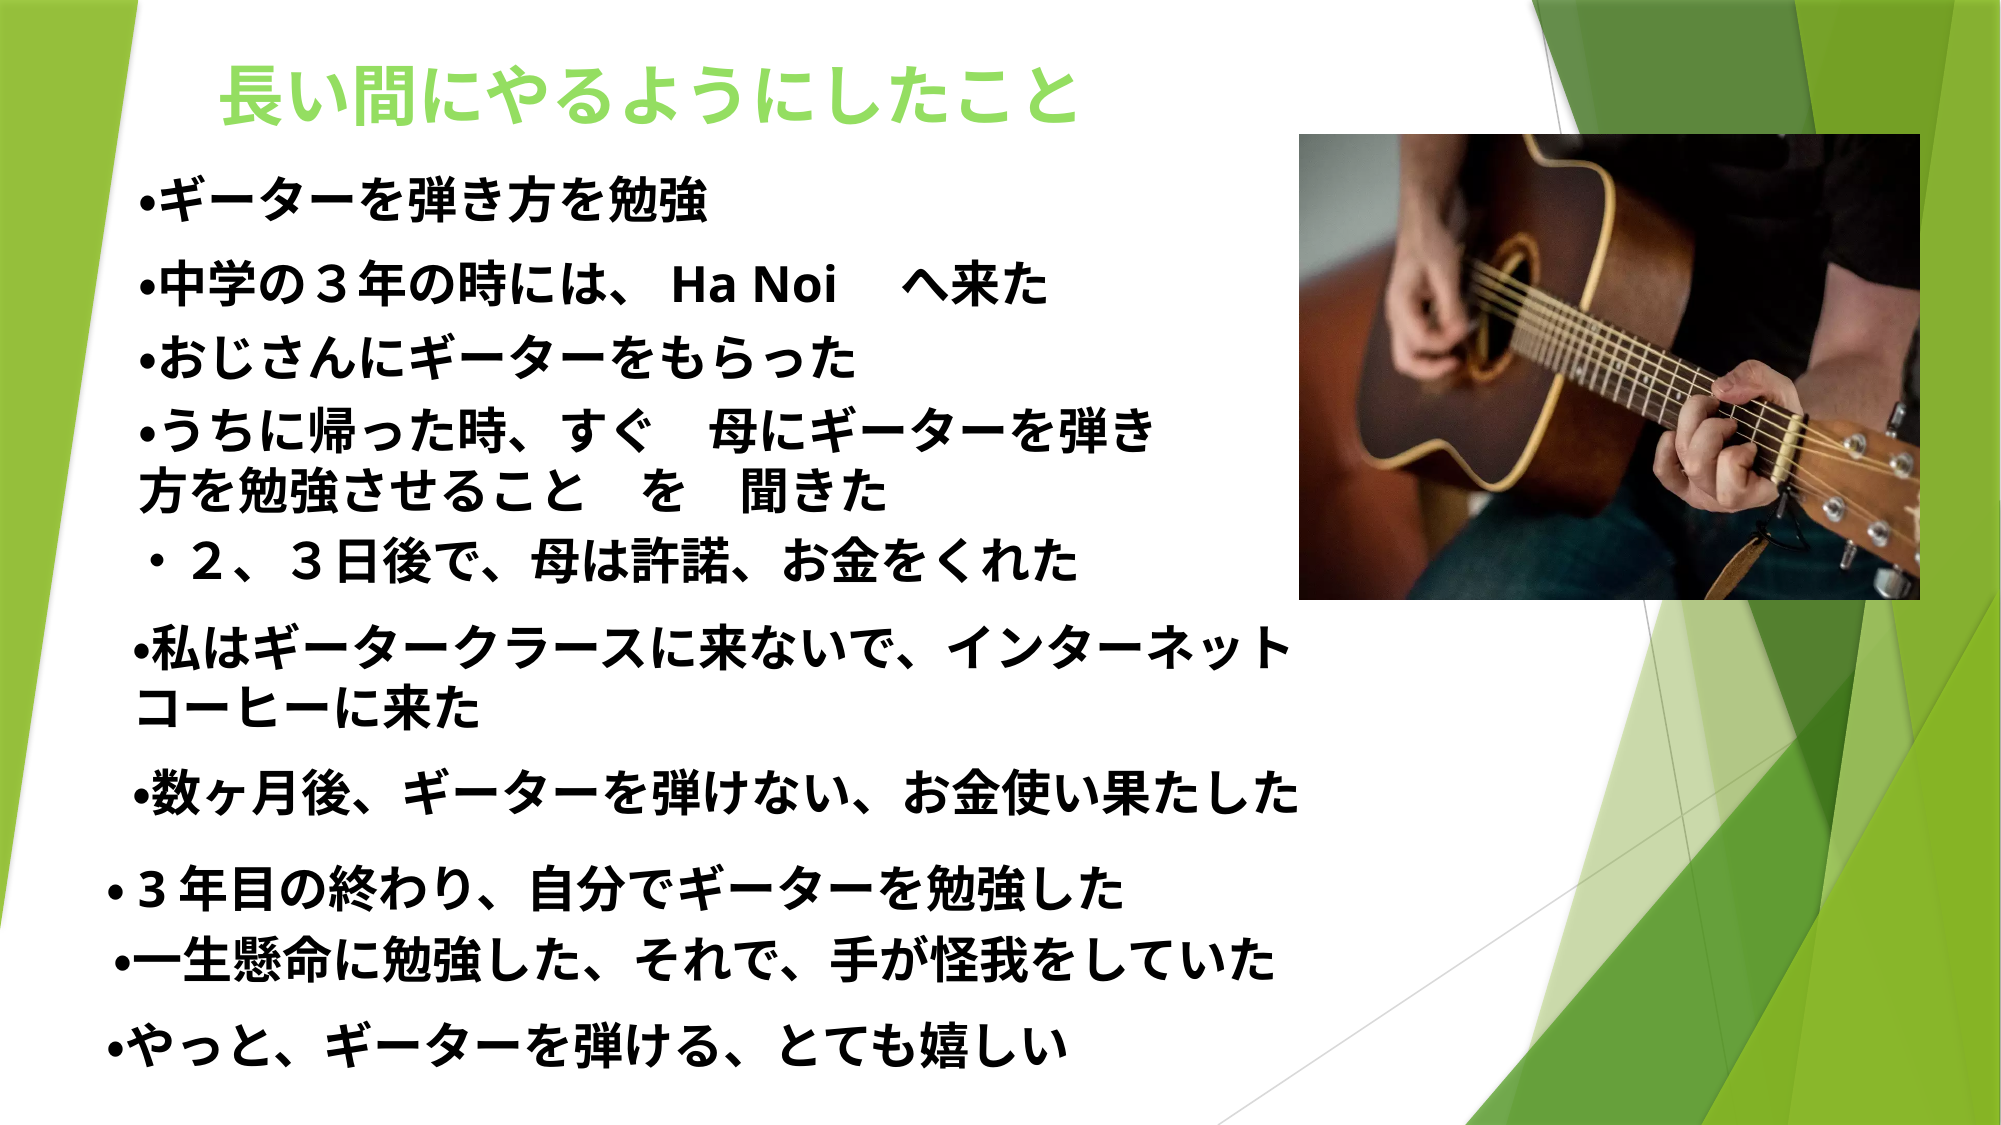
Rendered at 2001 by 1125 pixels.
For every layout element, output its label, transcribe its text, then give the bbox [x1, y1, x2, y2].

text_box ・２、３日後で、母は許諾、お金をくれた [117, 522, 1183, 597]
text_box ・3年目の終わり、自分でギーターを勉強した [92, 850, 1488, 926]
text_box ・一生懸命に勉強した、それで、手が怪我をしていた [98, 921, 1350, 996]
text_box ・やっと、ギーターを弾ける、とても嬉しい [92, 1006, 1344, 1082]
text_box ・うちに帰った時、すぐ 母にギーターを弾き方を勉強させること を 聞きた [124, 392, 1183, 522]
text_box ・私はギータークラースに来ないで、インターネットコーヒーに来た [117, 609, 1376, 850]
text_box 長い間にやるようにしたこと [203, 46, 1190, 141]
picture [1299, 133, 1921, 600]
text_box ・ギーターを弾き方を勉強 [124, 160, 1208, 236]
text_box ・中学の３年の時には、Ha Noi へ来た [124, 245, 1190, 321]
text_box ・おじさんにギーターをもらった [124, 318, 1150, 392]
text_box ・数ヶ月後、ギーターを弾けない、お金使い果たした [117, 753, 1330, 829]
